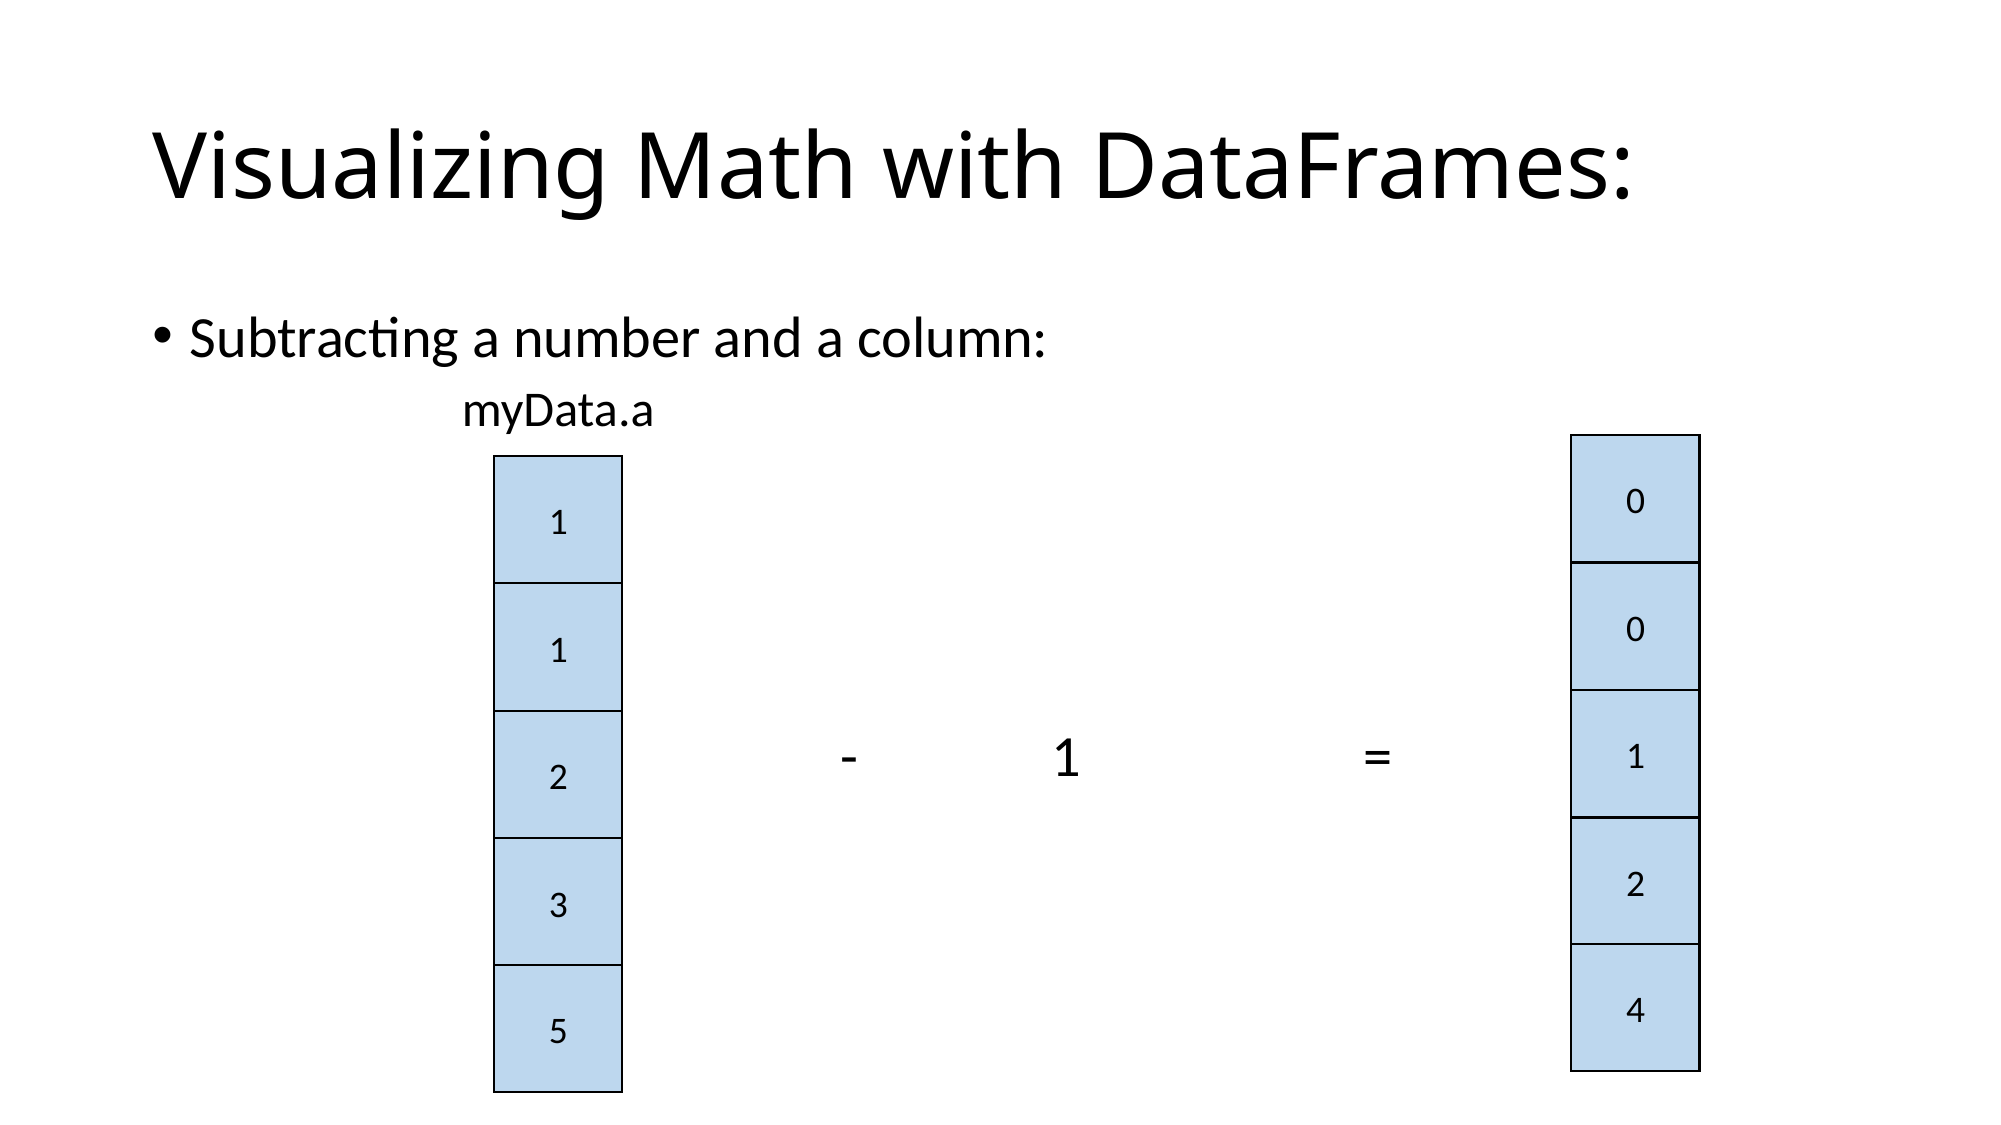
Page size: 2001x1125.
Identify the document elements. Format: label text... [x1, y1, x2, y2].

text_box 0 [1570, 561, 1701, 689]
text_box 0 [1570, 434, 1701, 561]
text_box myData.a [447, 368, 670, 444]
text_box 3 [493, 839, 623, 964]
text_box 1 [1570, 689, 1701, 819]
text_box 4 [1570, 943, 1701, 1072]
text_box = [1349, 710, 1408, 796]
text_box 2 [1570, 819, 1701, 943]
text_box 1 [493, 455, 623, 582]
text_box 1 [1037, 710, 1097, 796]
list Subtracting a number and a column: [137, 299, 1863, 1014]
title Visualizing Math with DataFrames: [137, 59, 1863, 278]
text_box 2 [493, 710, 623, 839]
text_box 1 [493, 582, 623, 710]
text_box - [826, 710, 874, 796]
text_box 5 [493, 964, 623, 1093]
